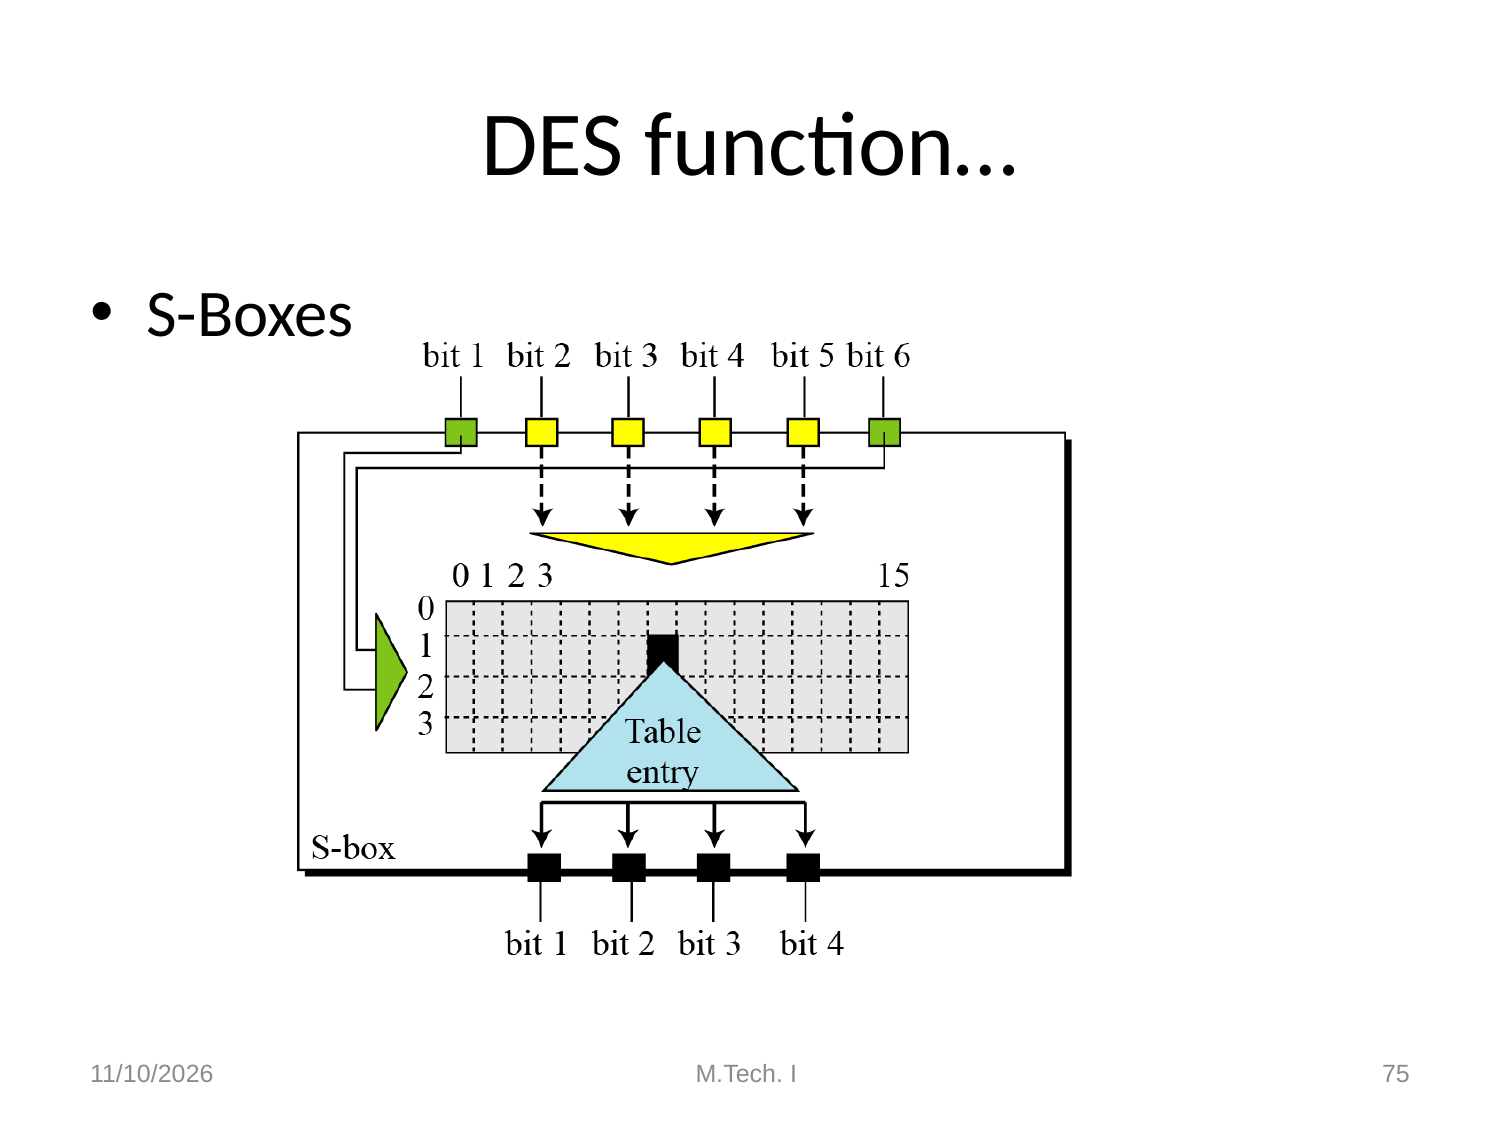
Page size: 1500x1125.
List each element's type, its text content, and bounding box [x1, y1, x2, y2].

title DES function… [75, 45, 1425, 233]
footer M.Tech. I [512, 1042, 988, 1103]
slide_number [75, 1042, 425, 1103]
slide_number 75 [1074, 1042, 1425, 1103]
picture [297, 337, 1072, 966]
list S-Boxes [75, 262, 1425, 1005]
